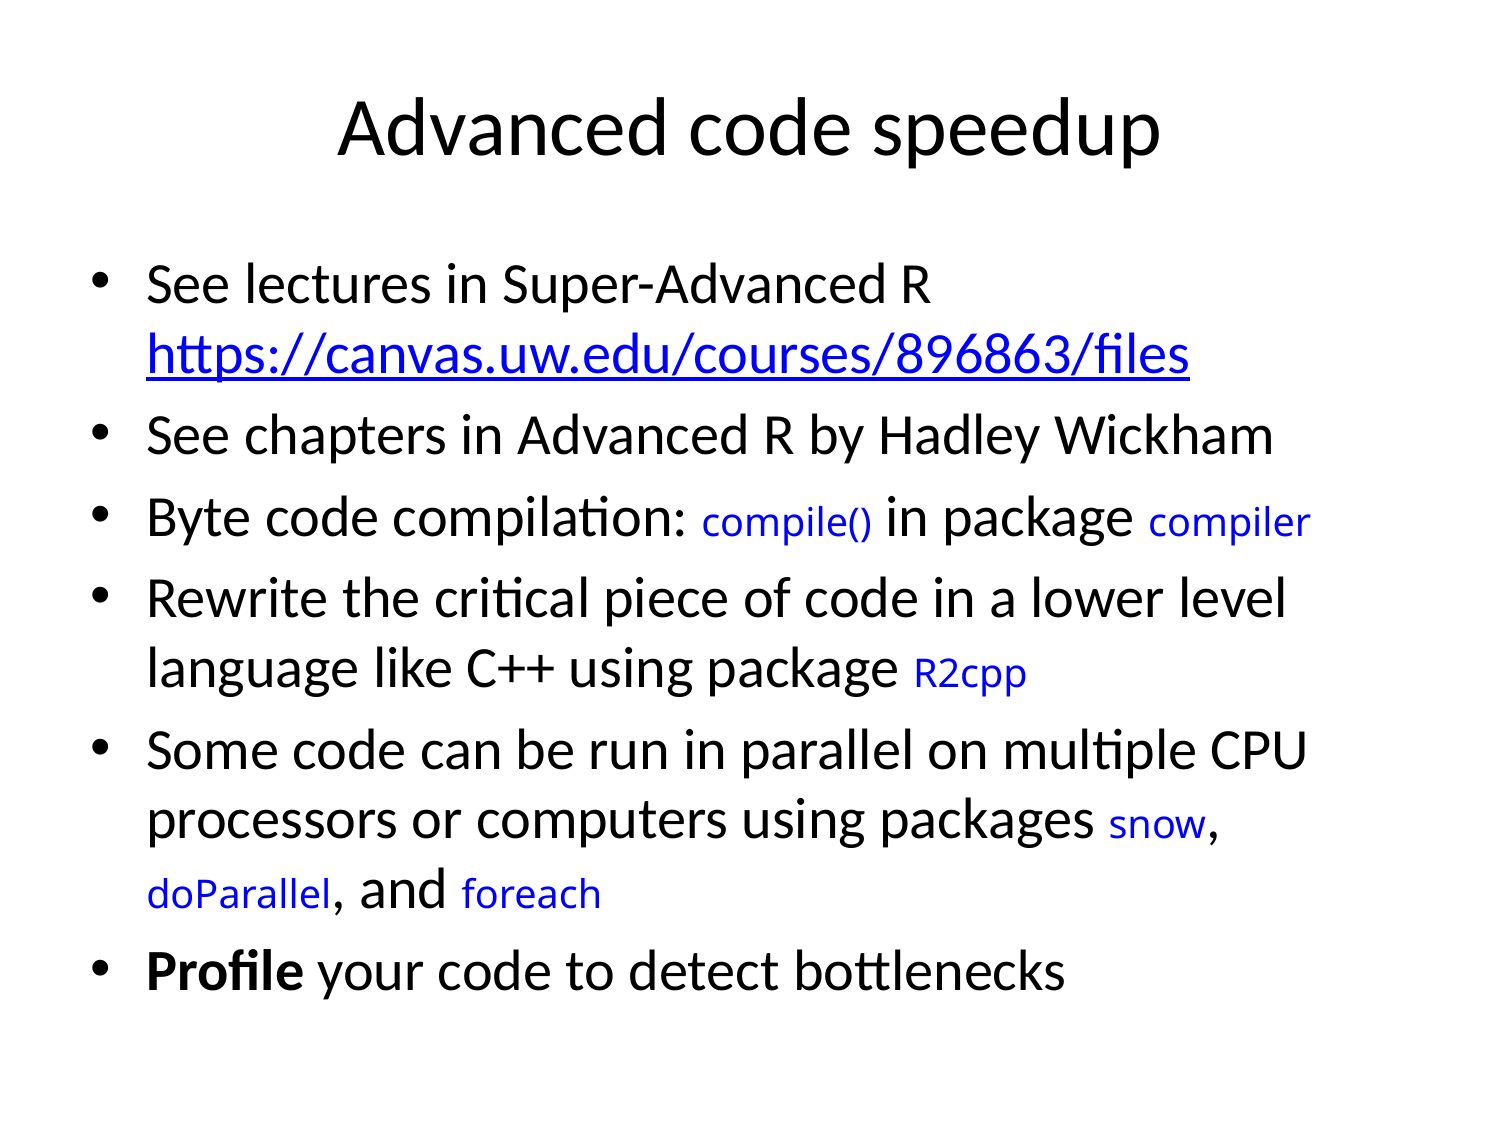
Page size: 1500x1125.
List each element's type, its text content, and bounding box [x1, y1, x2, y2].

title Advanced code speedup [75, 45, 1425, 200]
list See lectures in Super-Advanced R https://canvas.uw.edu/courses/896863/files See chapters in Advanced R by Hadley Wickham Byte code compilation: compile() in package compiler Rewrite the critical piece of code in a lower level language like C++ using package R2cpp Some code can be run in parallel on multiple CPU processors or computers using packages snow, doParallel, and foreach Profile your code to detect bottlenecks [75, 237, 1425, 1075]
